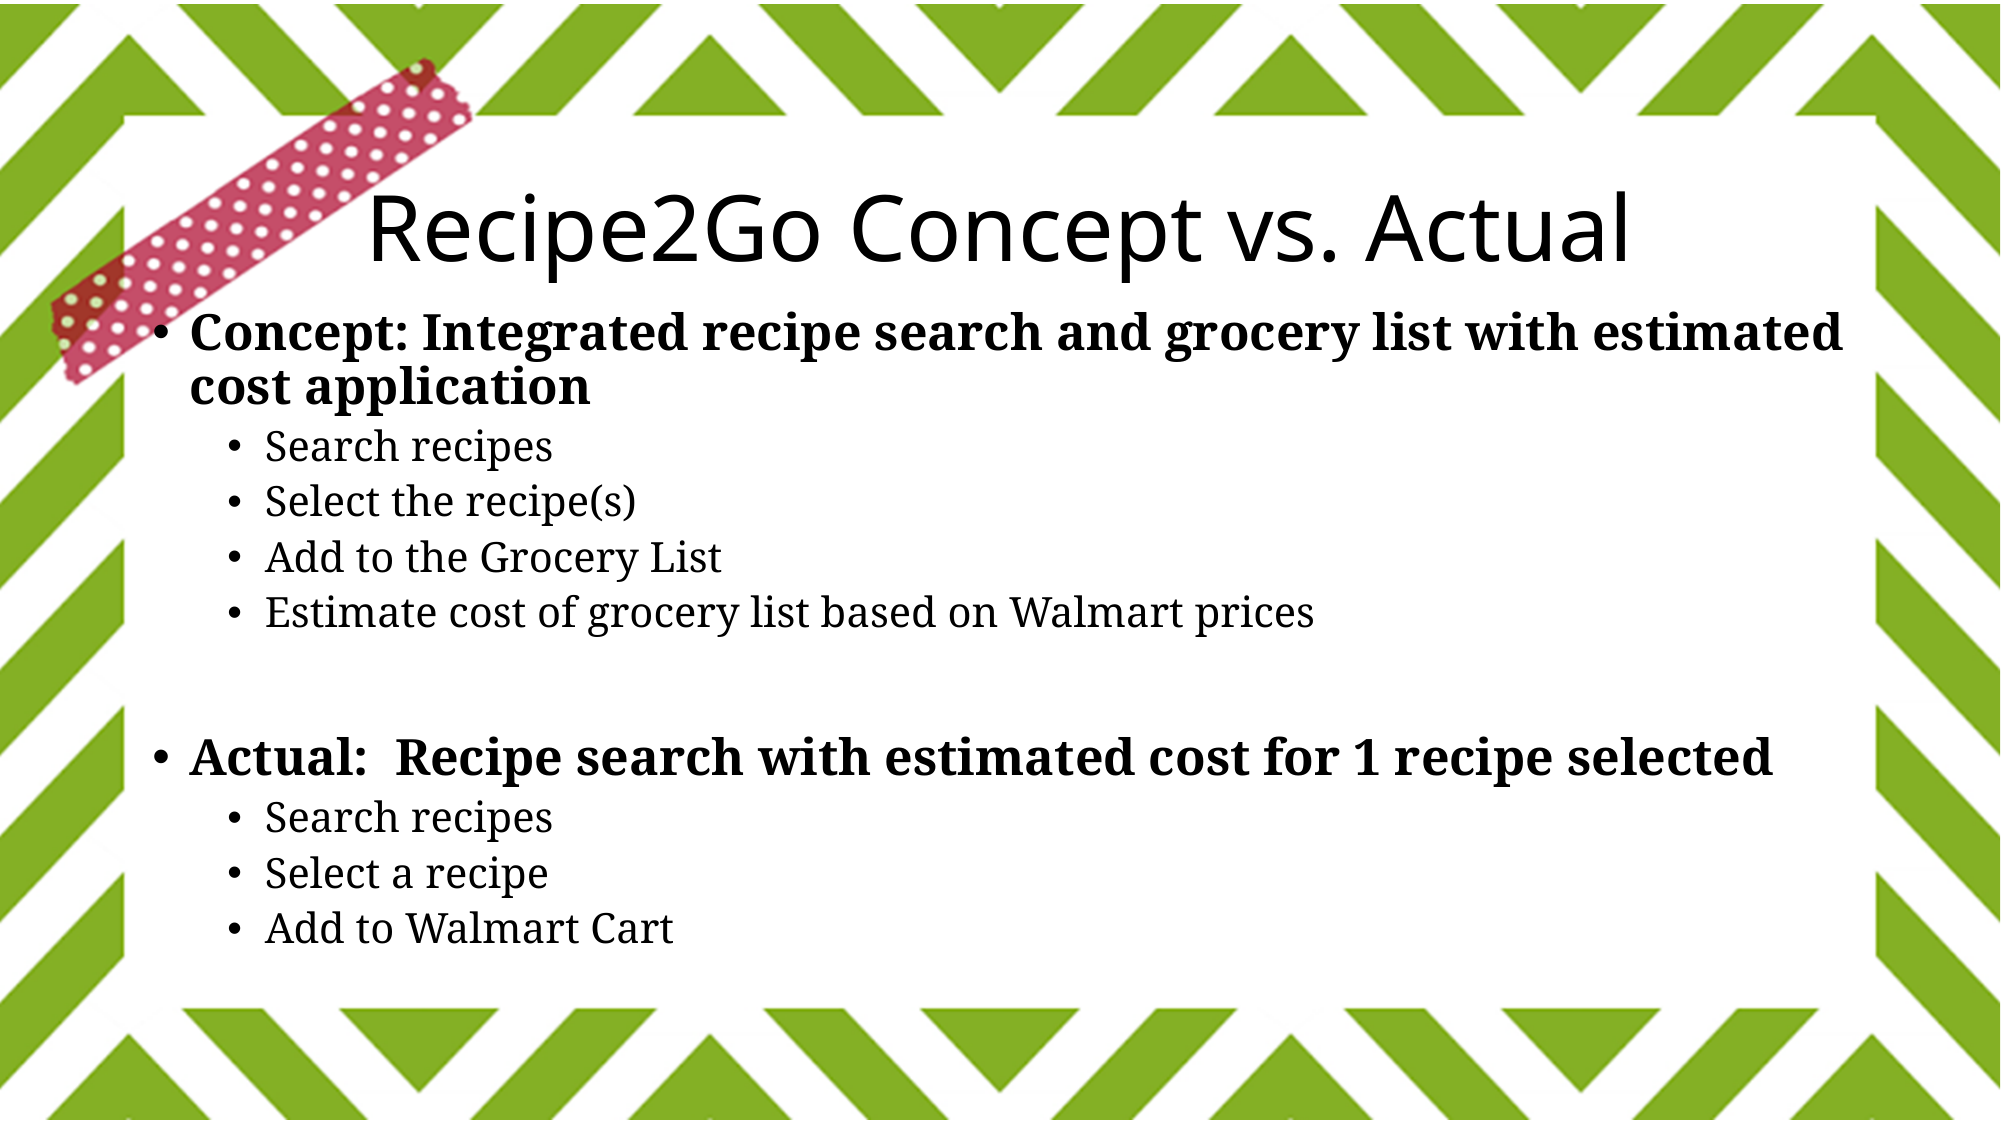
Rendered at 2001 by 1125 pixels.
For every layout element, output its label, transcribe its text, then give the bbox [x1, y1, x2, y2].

title Recipe2Go Concept vs. Actual [137, 122, 1863, 299]
picture [0, 4, 2001, 1120]
list Concept: Integrated recipe search and grocery list with estimated cost application Search recipes Select the recipe(s) Add to the Grocery List Estimate cost of grocery list based on Walmart prices Actual: Recipe search with estimated cost for 1 recipe selected Search recipes Select a recipe Add to Walmart Cart [137, 299, 1863, 1014]
